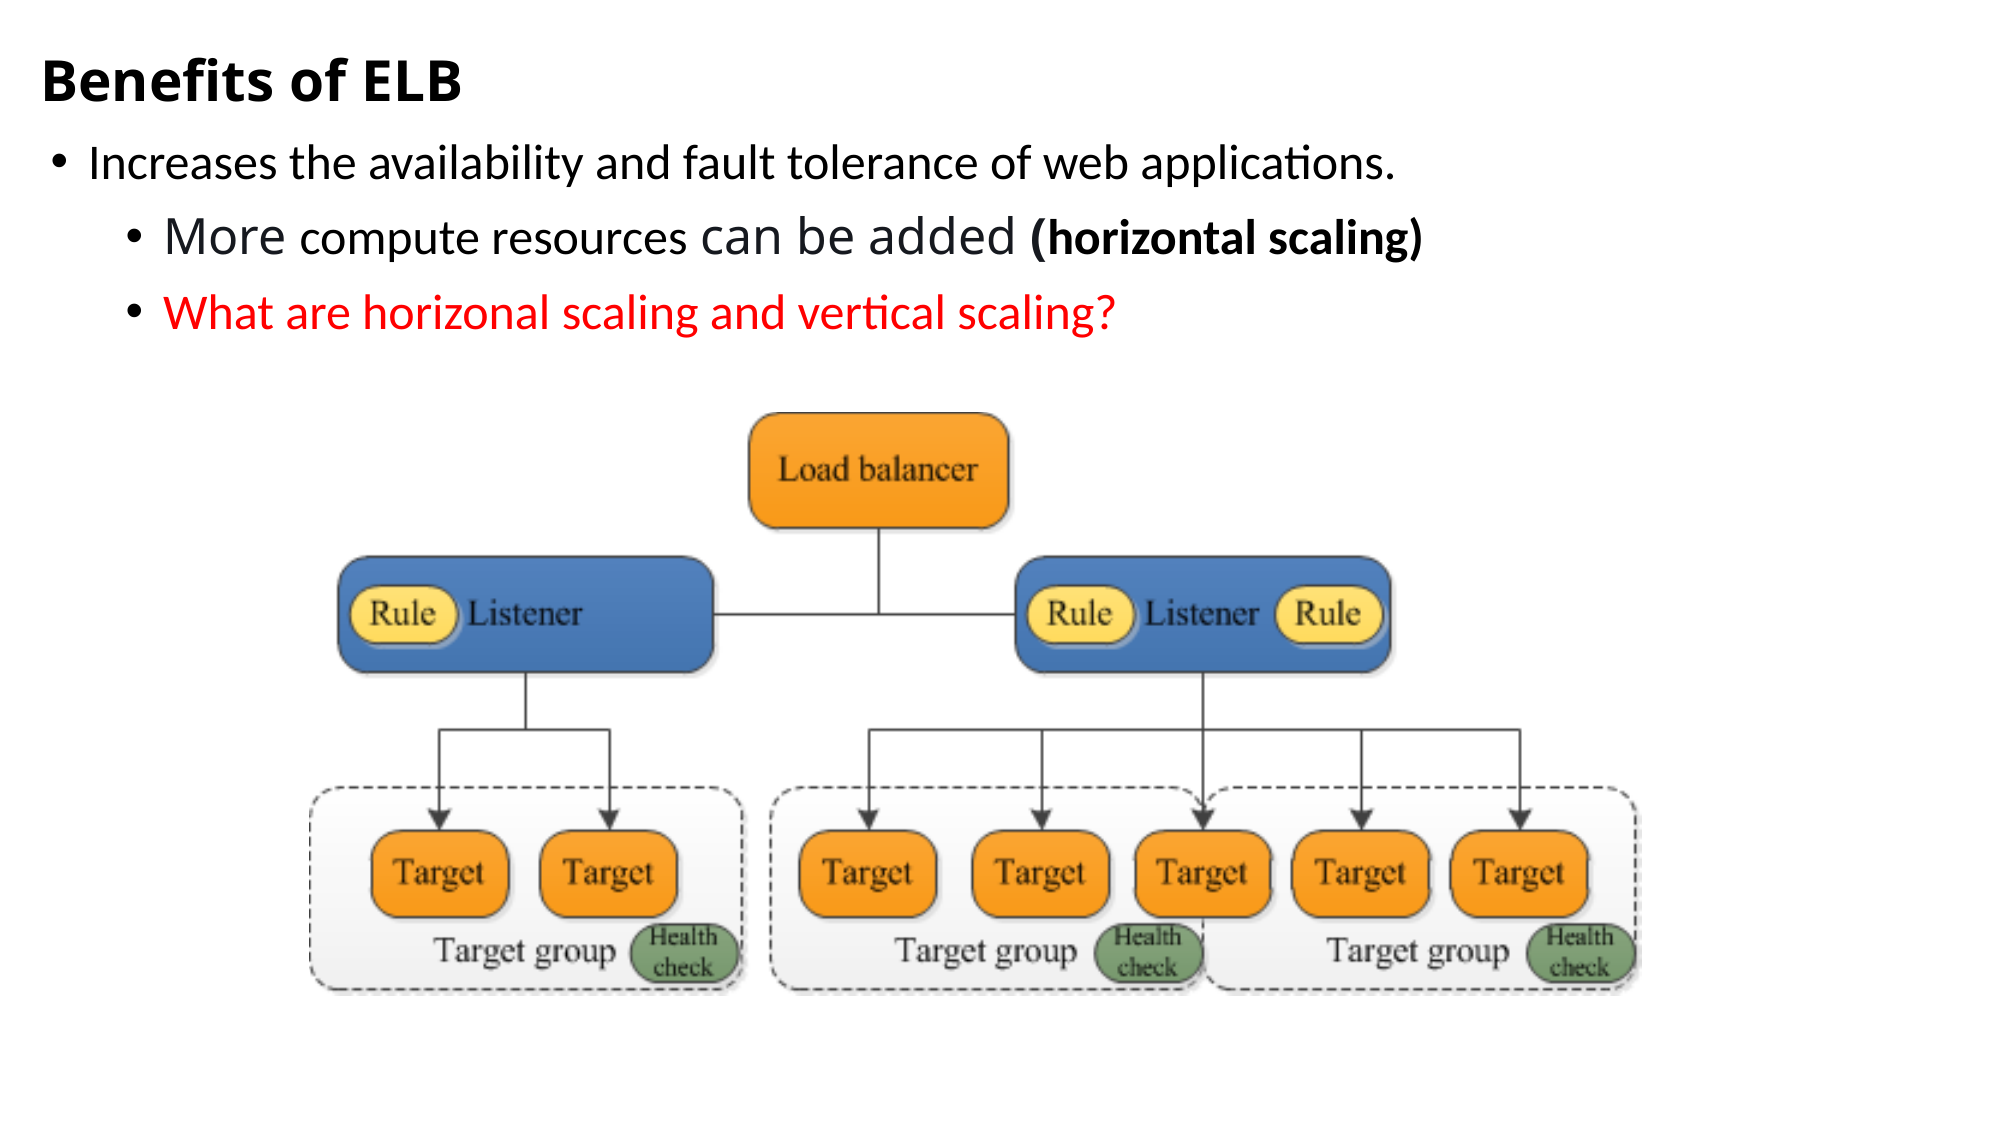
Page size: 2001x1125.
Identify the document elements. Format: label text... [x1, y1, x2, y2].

picture [309, 412, 1642, 996]
text_box Benefits of ELB [25, 36, 481, 130]
text_box Increases the availability and fault tolerance of web applications. More compute resources can be added (horizontal scaling) What are horizonal scaling and vertical scaling? [35, 129, 1916, 496]
